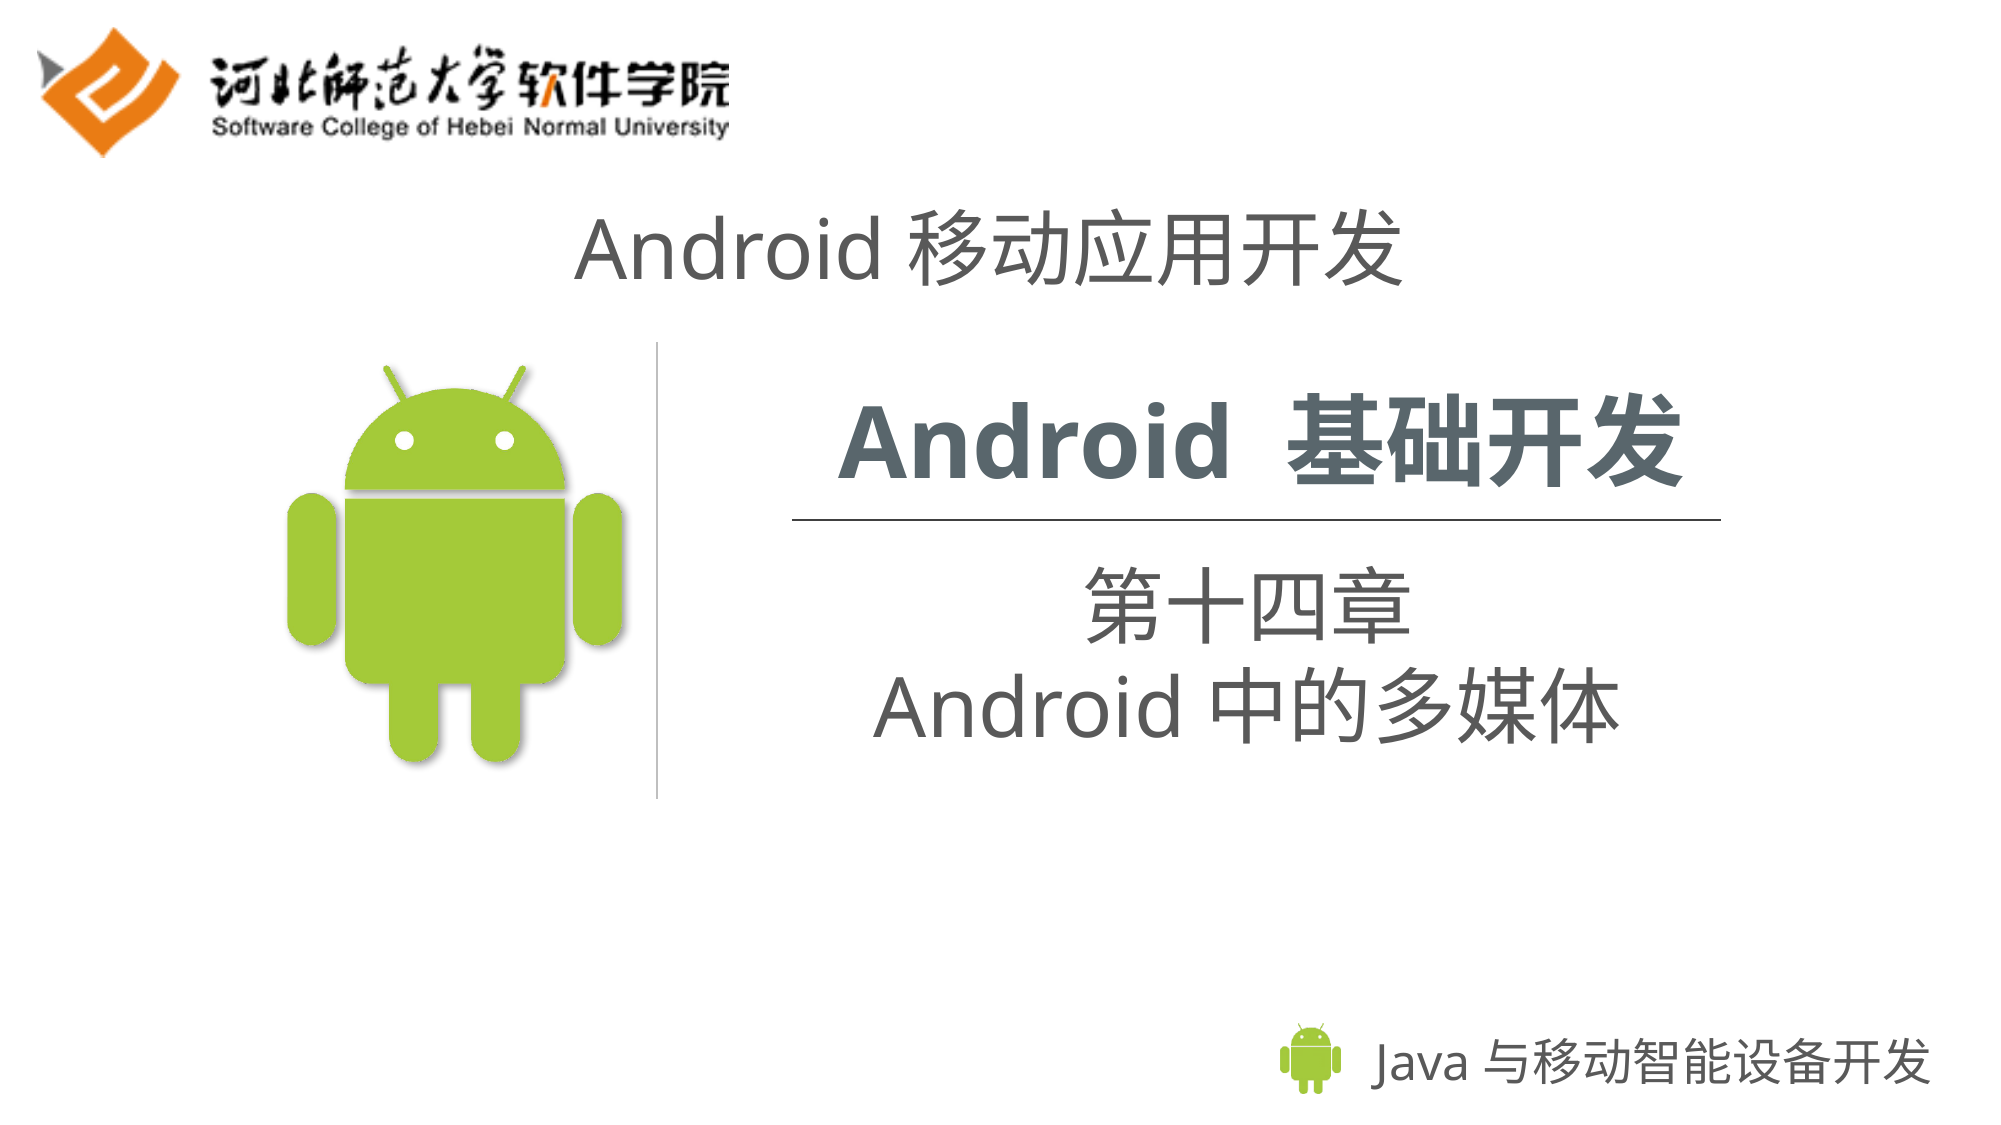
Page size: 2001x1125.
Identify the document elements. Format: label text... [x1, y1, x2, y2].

title Android移动应用开发 [352, 125, 1628, 367]
picture [1280, 1023, 1341, 1094]
text_box 第十四章 Android中的多媒体 [728, 543, 1768, 766]
picture [285, 364, 622, 764]
picture [37, 27, 729, 158]
